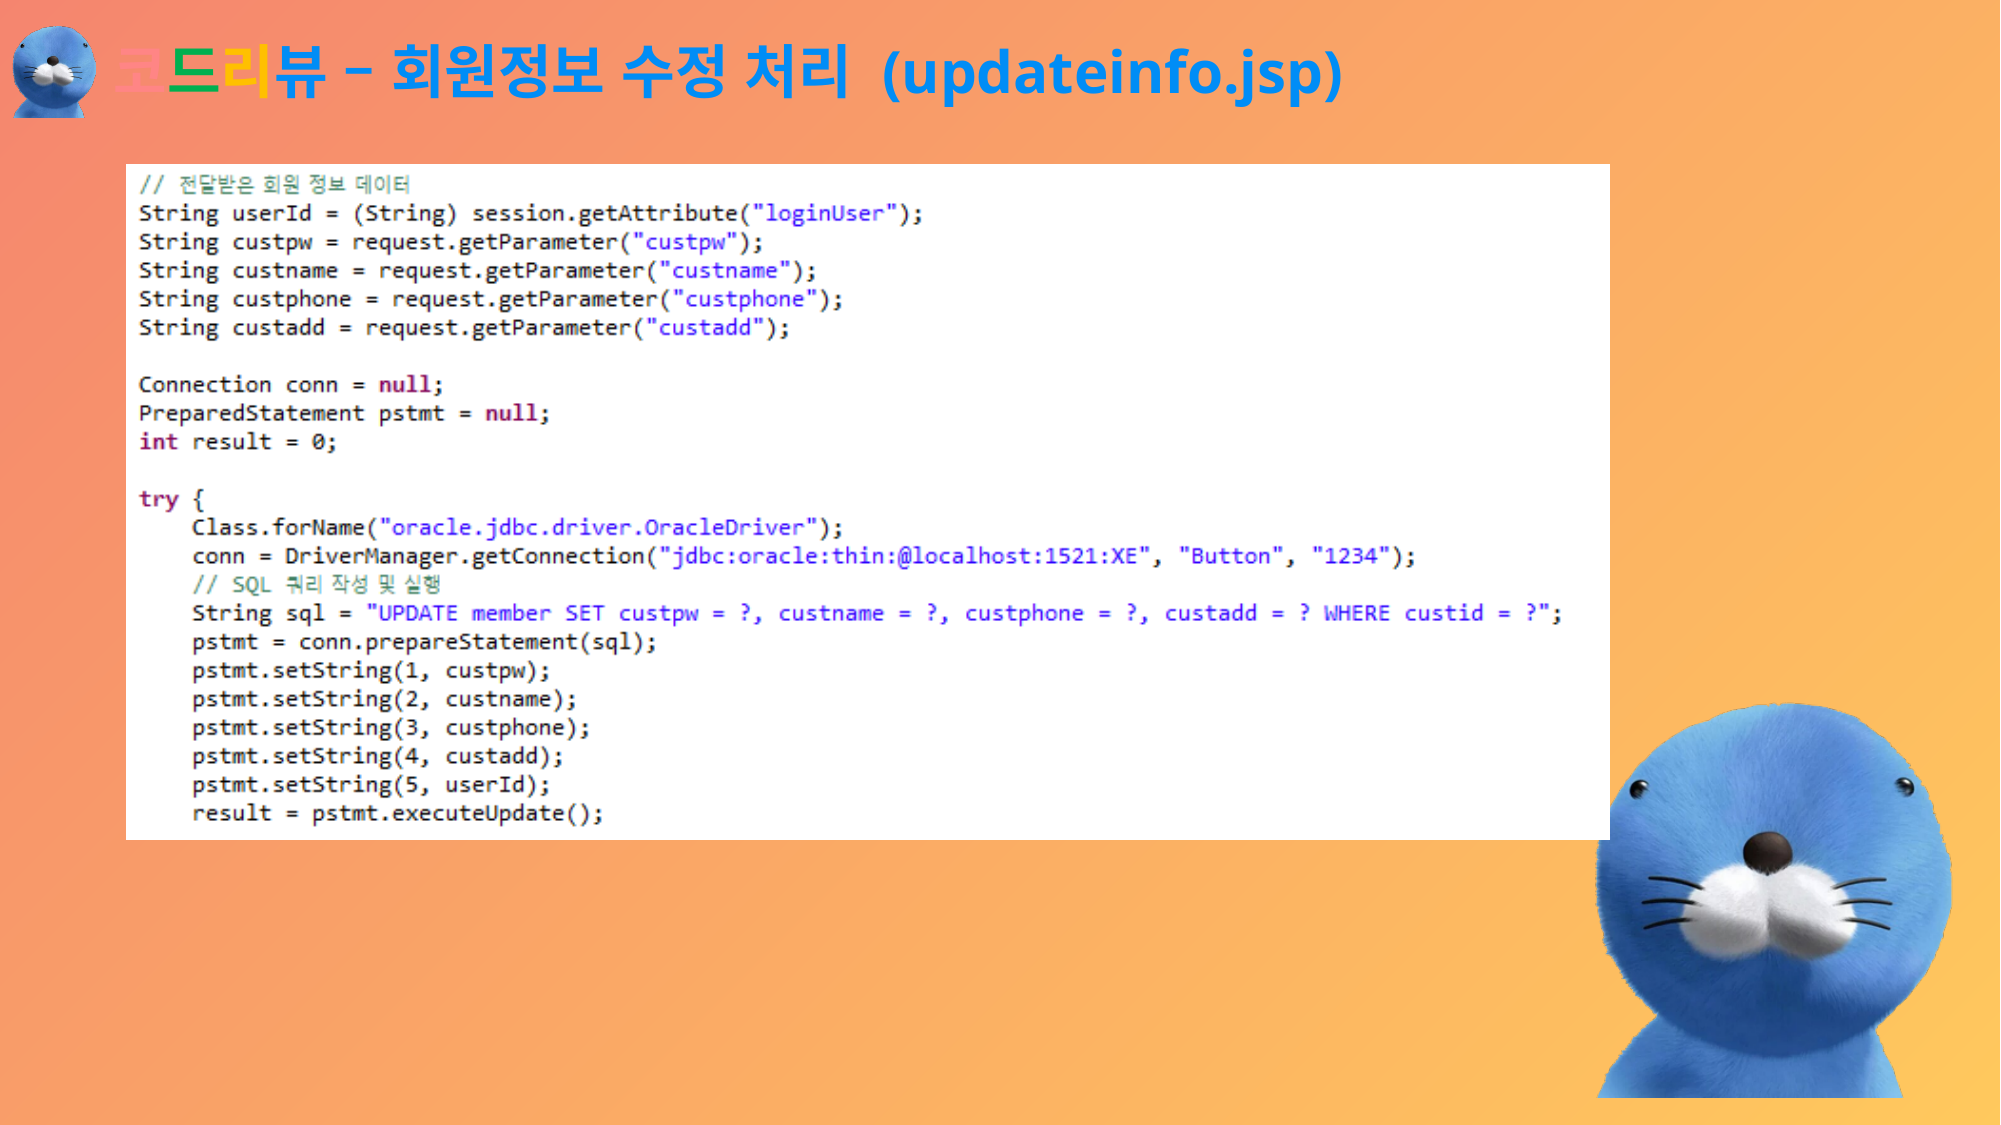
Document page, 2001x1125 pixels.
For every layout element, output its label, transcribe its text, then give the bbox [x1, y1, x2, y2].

picture [0, 22, 99, 119]
picture [126, 164, 1965, 1098]
text_box 코드리뷰 – 회원정보 수정 처리 (updateinfo.jsp) [99, 27, 1481, 113]
